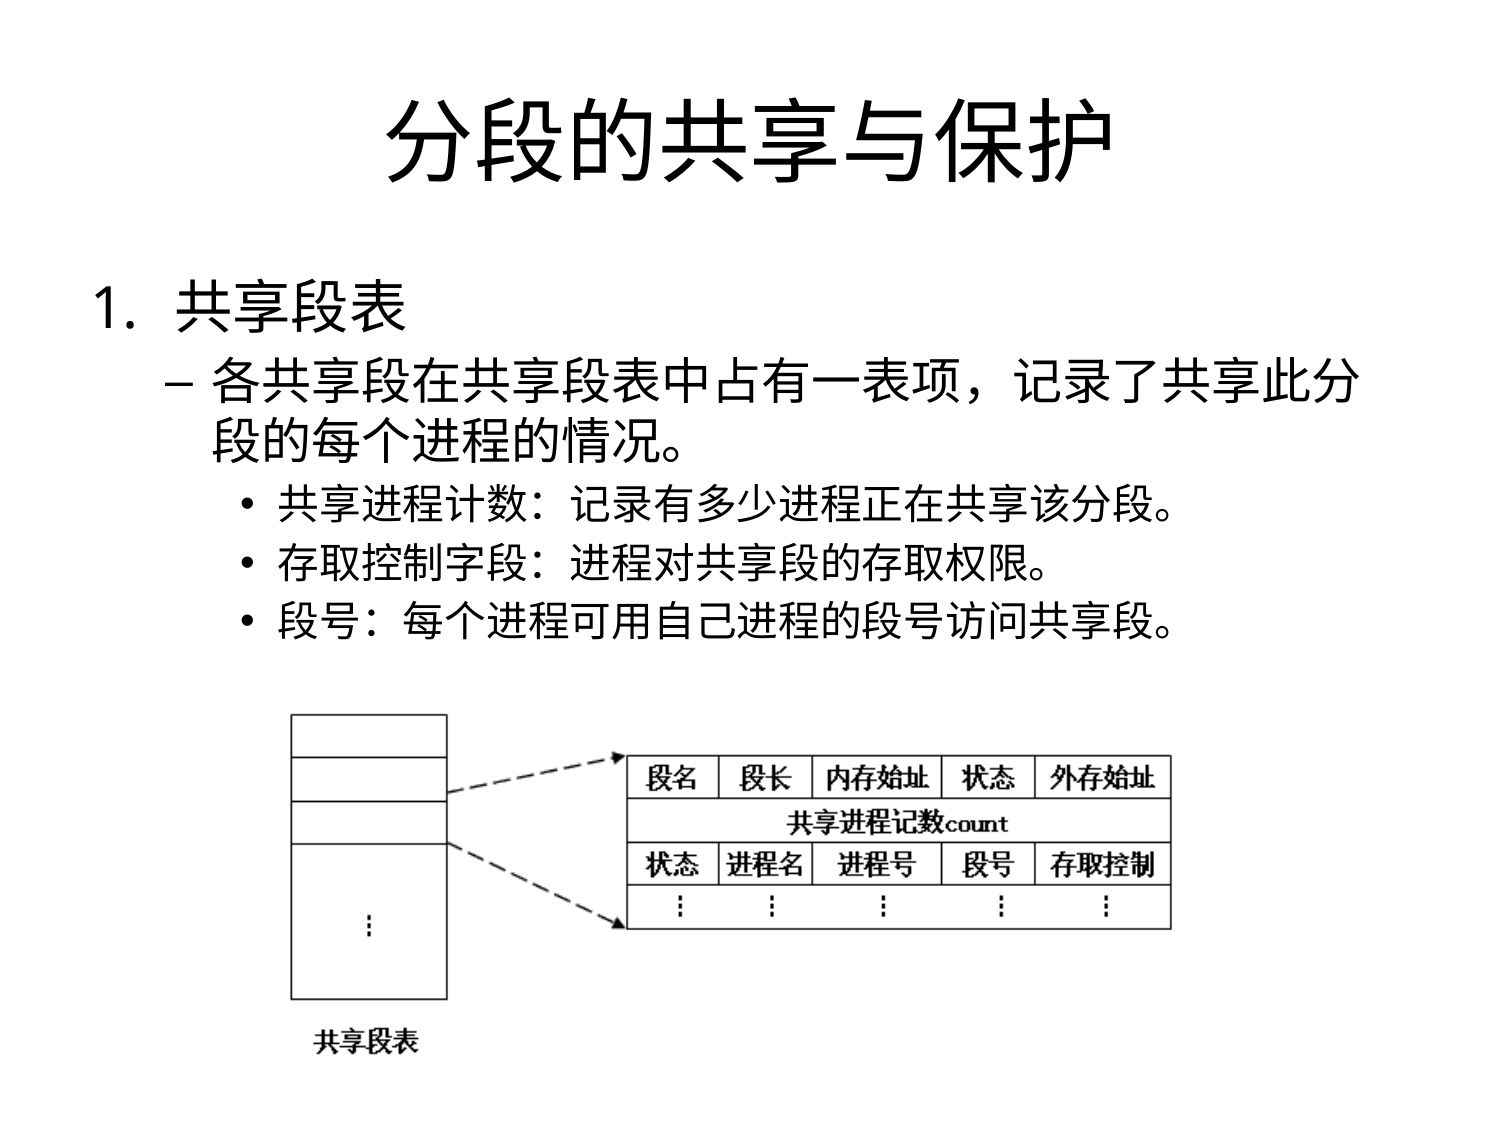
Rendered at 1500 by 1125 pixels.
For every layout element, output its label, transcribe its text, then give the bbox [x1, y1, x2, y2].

title 分段的共享与保护 [75, 45, 1425, 233]
picture [222, 667, 1231, 1088]
list 共享段表 各共享段在共享段表中占有一表项，记录了共享此分段的每个进程的情况。 共享进程计数：记录有多少进程正在共享该分段。 存取控制字段：进程对共享段的存取权限。 段号：每个进程可用自己进程的段号访问共享段。 [75, 262, 1425, 1005]
